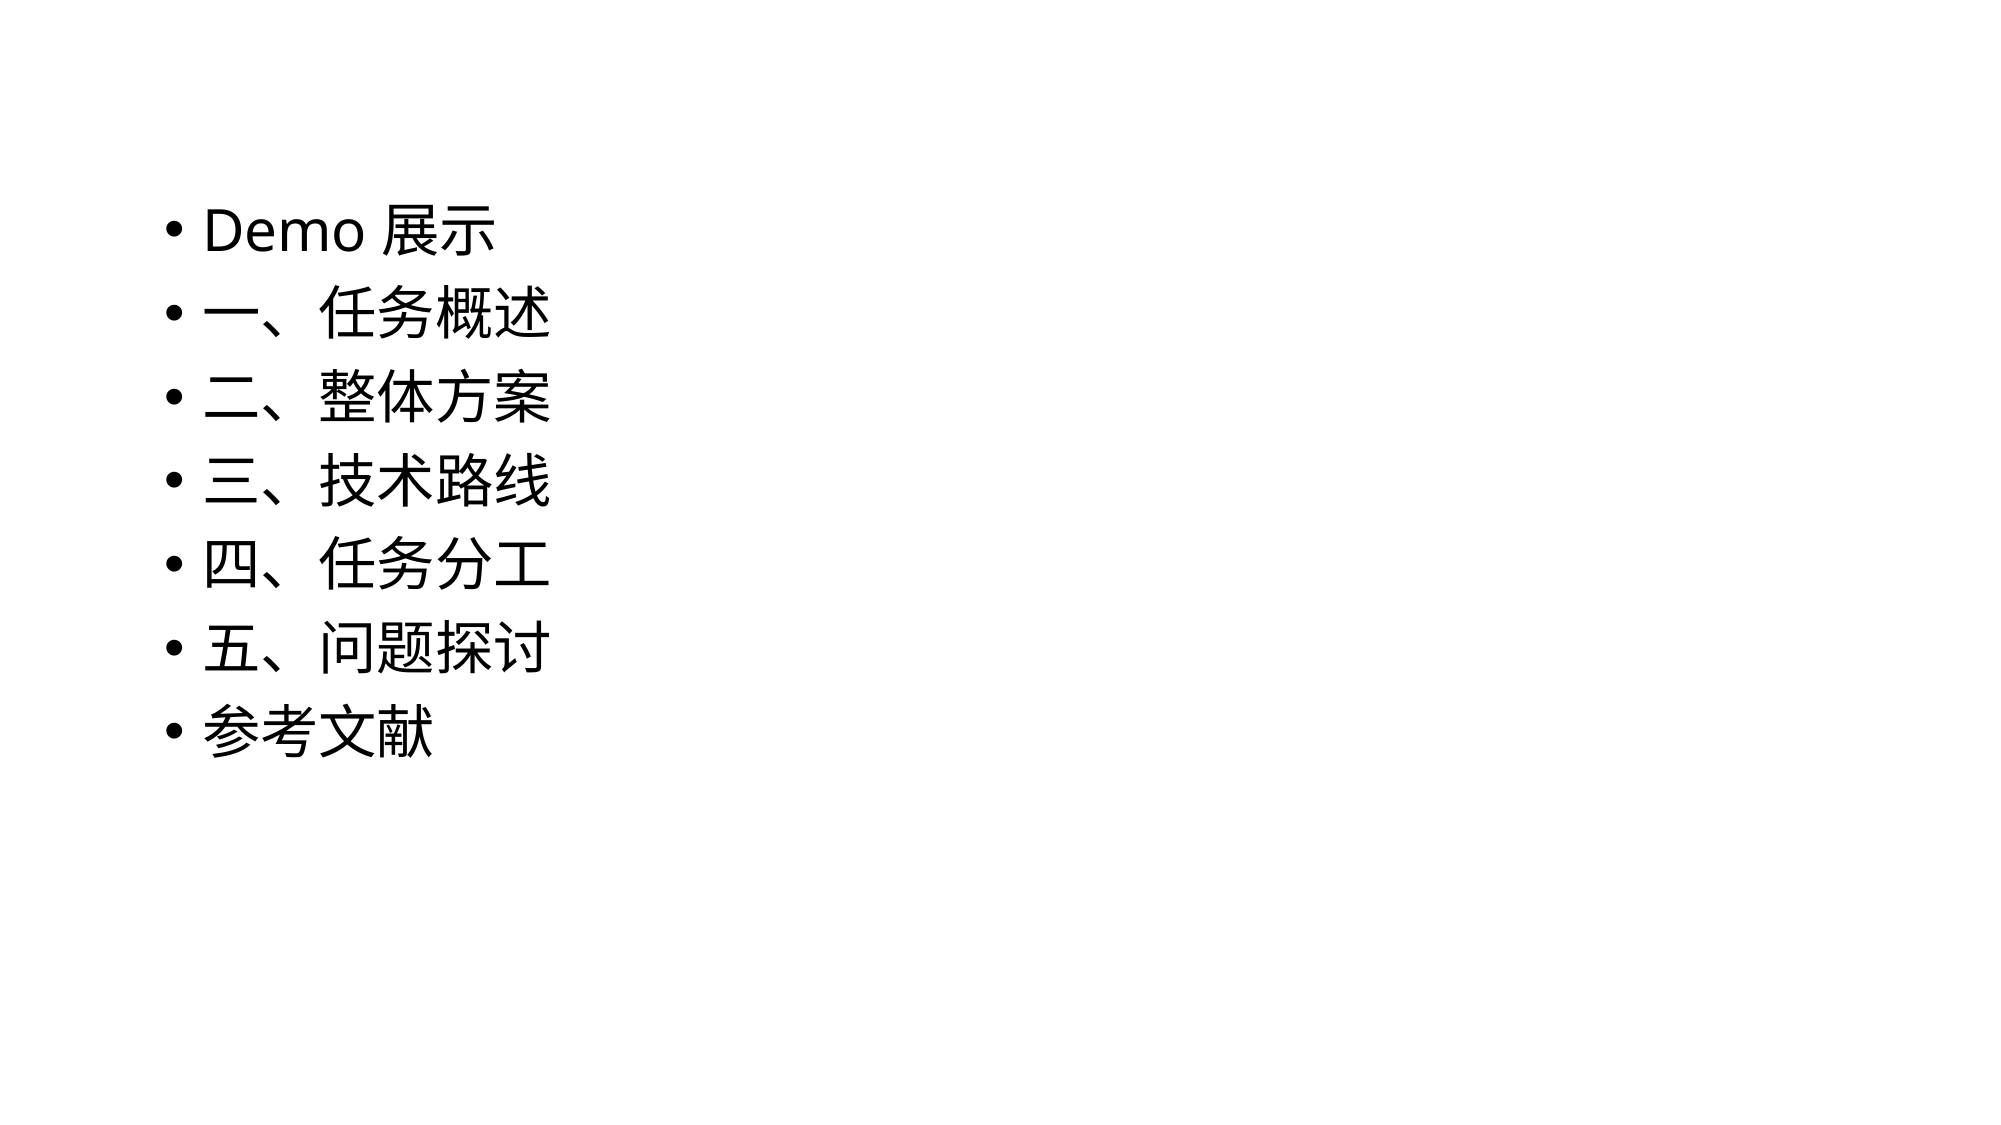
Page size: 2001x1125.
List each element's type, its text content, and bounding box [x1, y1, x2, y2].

list Demo展示 一、任务概述 二、整体方案 三、技术路线 四、任务分工 五、问题探讨 参考文献 [149, 193, 1850, 950]
